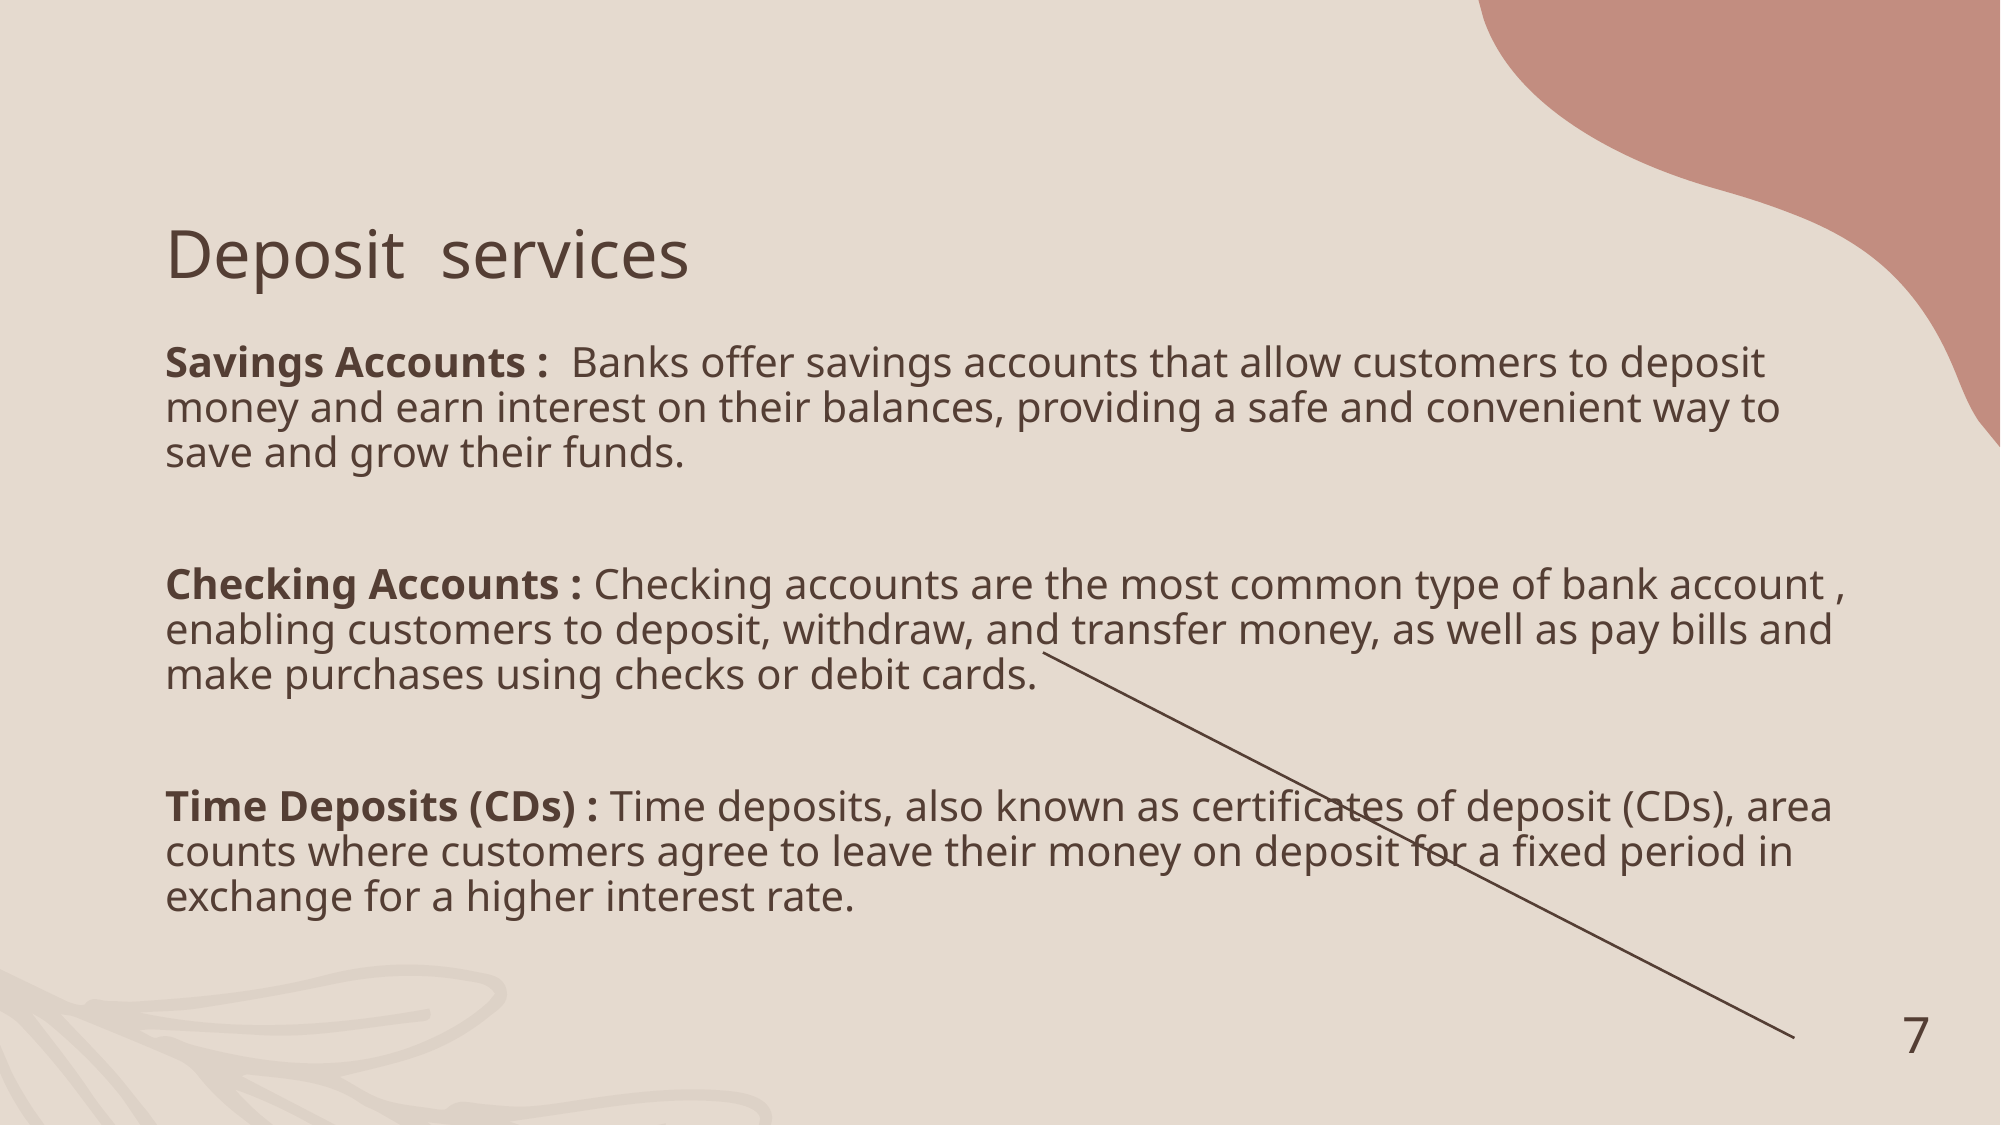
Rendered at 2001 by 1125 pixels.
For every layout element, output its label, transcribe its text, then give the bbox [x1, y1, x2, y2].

list Savings Accounts : Banks offer savings accounts that allow customers to deposit money and earn interest on their balances, providing a safe and convenient way to save and grow their funds. Checking Accounts : Checking accounts are the most common type of bank account , enabling customers to deposit, withdraw, and transfer money, as well as pay bills and make purchases using checks or debit cards. Time Deposits (CDs) : Time deposits, also known as certificates of deposit (CDs), area counts where customers agree to leave their money on deposit for a fixed period in exchange for a higher interest rate. [150, 334, 1894, 971]
title Deposit services [150, 149, 1850, 300]
slide_number 7 [1862, 964, 1971, 1112]
